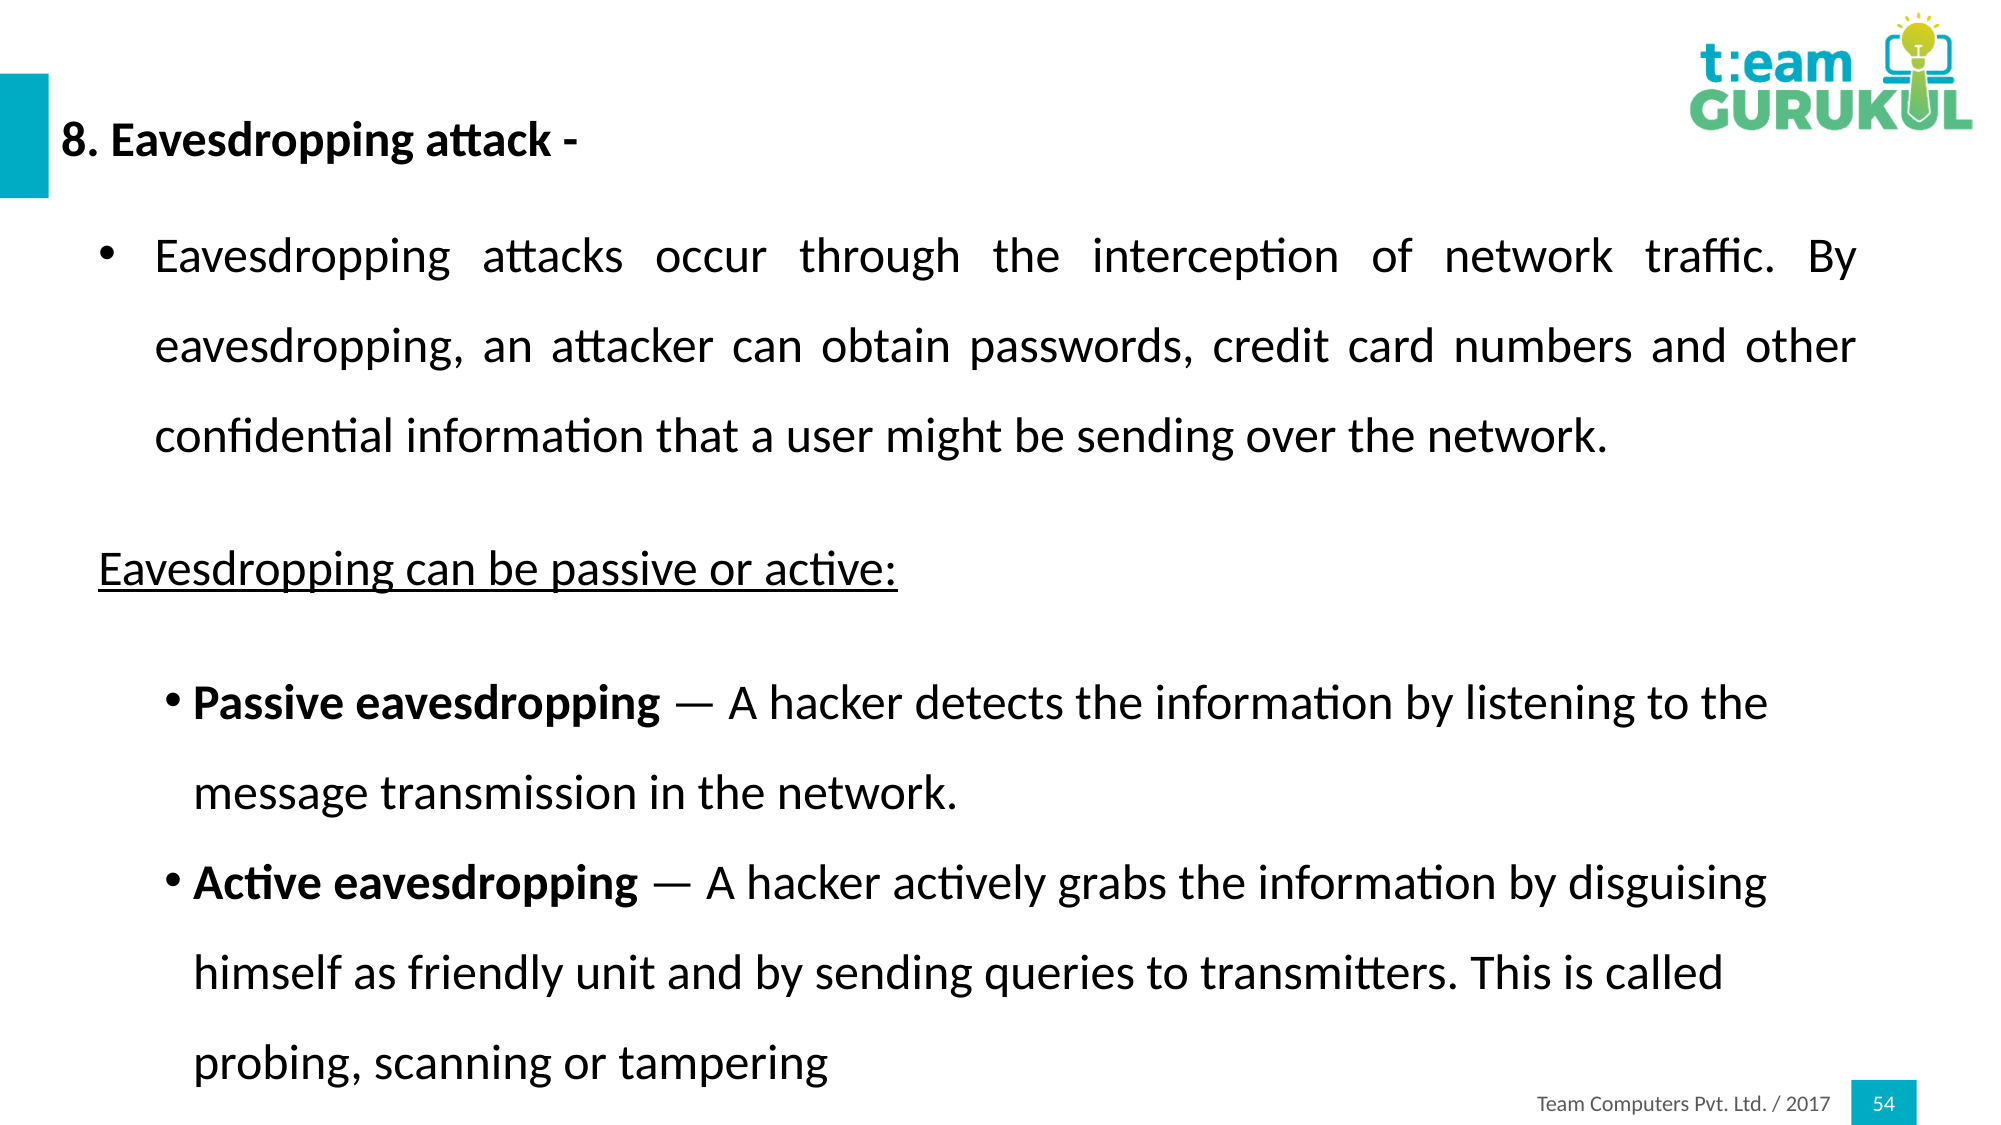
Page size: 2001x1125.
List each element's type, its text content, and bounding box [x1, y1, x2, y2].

picture [1661, 0, 2001, 157]
title 8. Eavesdropping attack - [46, 44, 1688, 184]
text_box Eavesdropping attacks occur through the interception of network traffic. By eavesdropping, an attacker can obtain passwords, credit card numbers and other confidential information that a user might be sending over the network. Eavesdropping can be passive or active: Passive eavesdropping — A hacker detects the information by listening to the message transmission in the network. Active eavesdropping — A hacker actively grabs the information by disguising himself as friendly unit and by sending queries to transmitters. This is called probing, scanning or tampering [46, 184, 1873, 1097]
